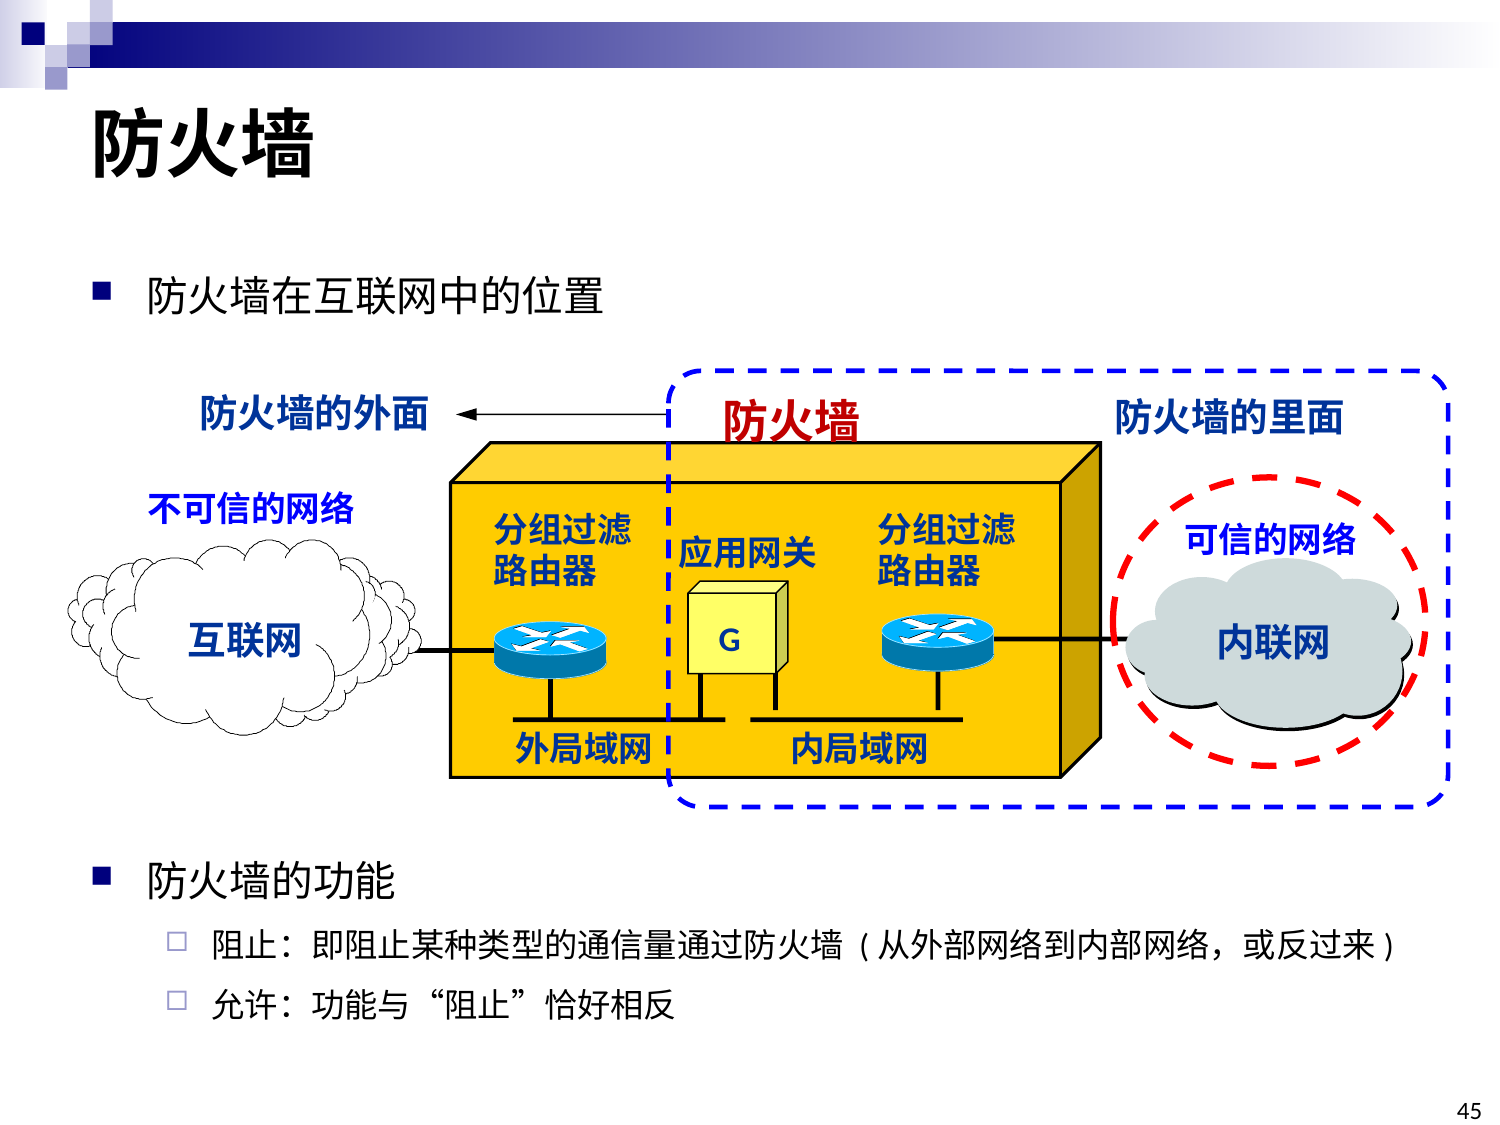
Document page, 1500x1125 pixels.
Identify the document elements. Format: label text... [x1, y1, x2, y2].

title 防火墙 [75, 75, 1425, 209]
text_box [62, 370, 1449, 808]
list 防火墙在互联网中的位置 [75, 237, 1449, 370]
slide_number 45 [1448, 1100, 1483, 1125]
text_box 防火墙的功能 阻止：即阻止某种类型的通信量通过防火墙 (从外部网络到内部网络，或反过来) 允许：功能与“阻止”恰好相反 [74, 822, 1449, 1055]
